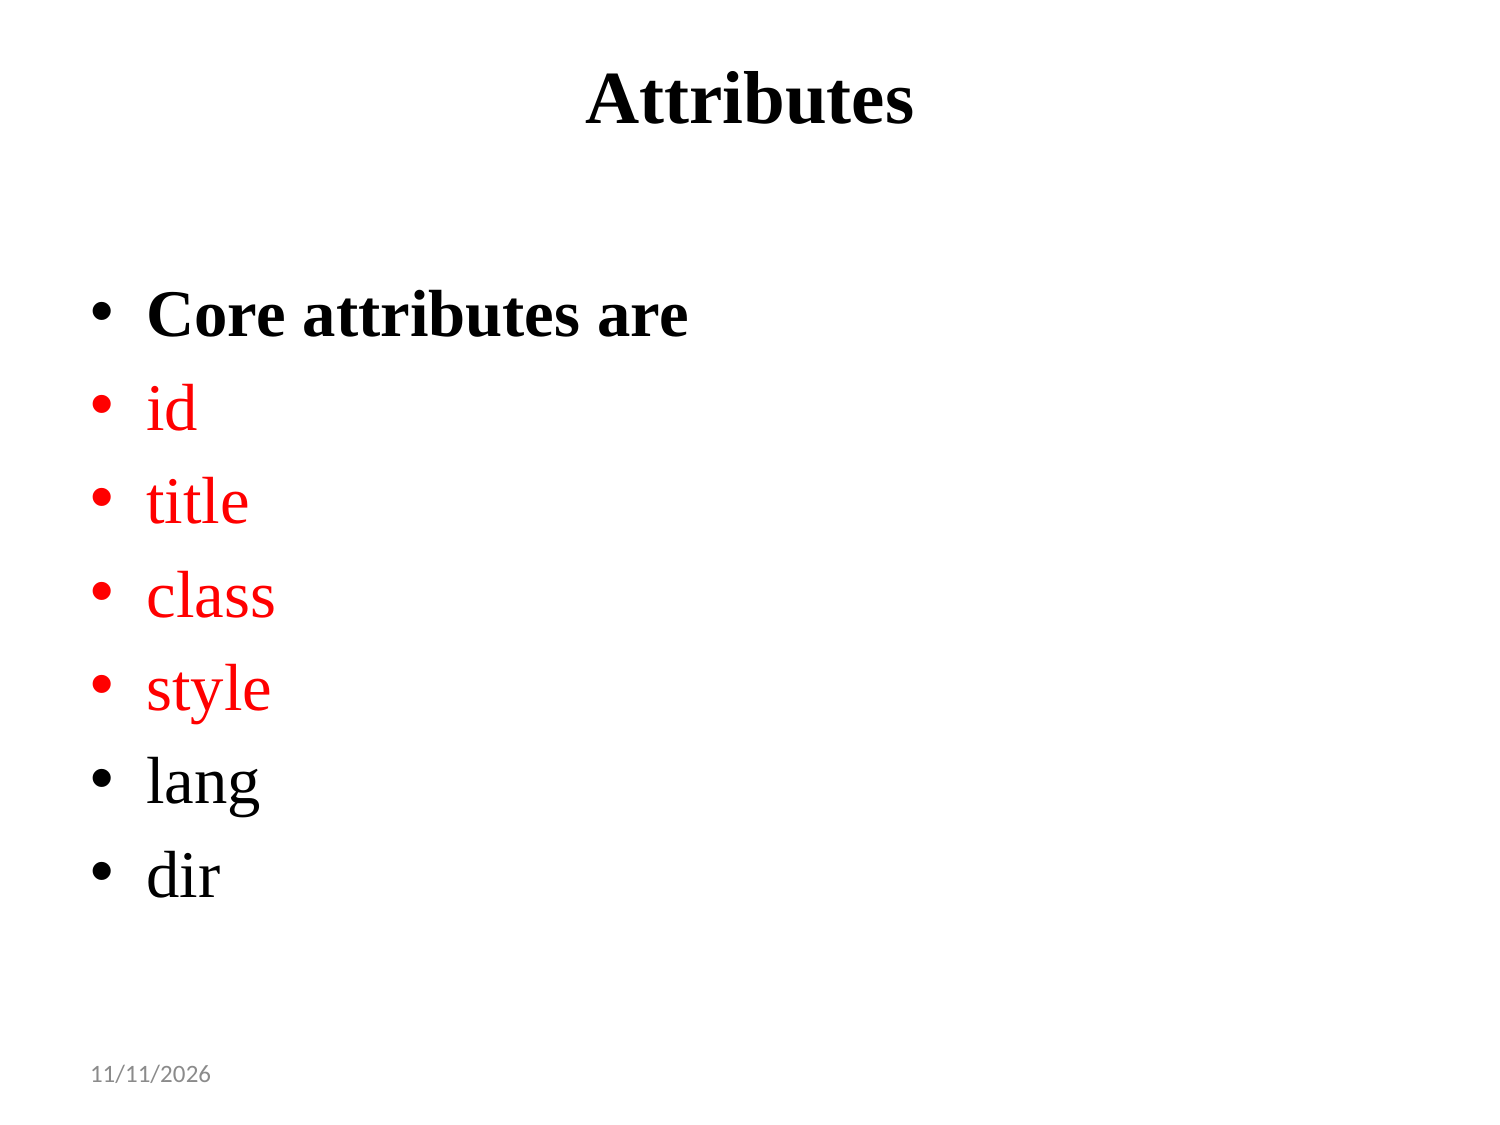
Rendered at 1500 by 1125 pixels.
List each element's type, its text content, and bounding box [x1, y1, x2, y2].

list Core attributes are id title class style lang dir [75, 262, 1425, 1005]
title Attributes [75, 45, 1425, 233]
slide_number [75, 1042, 425, 1103]
